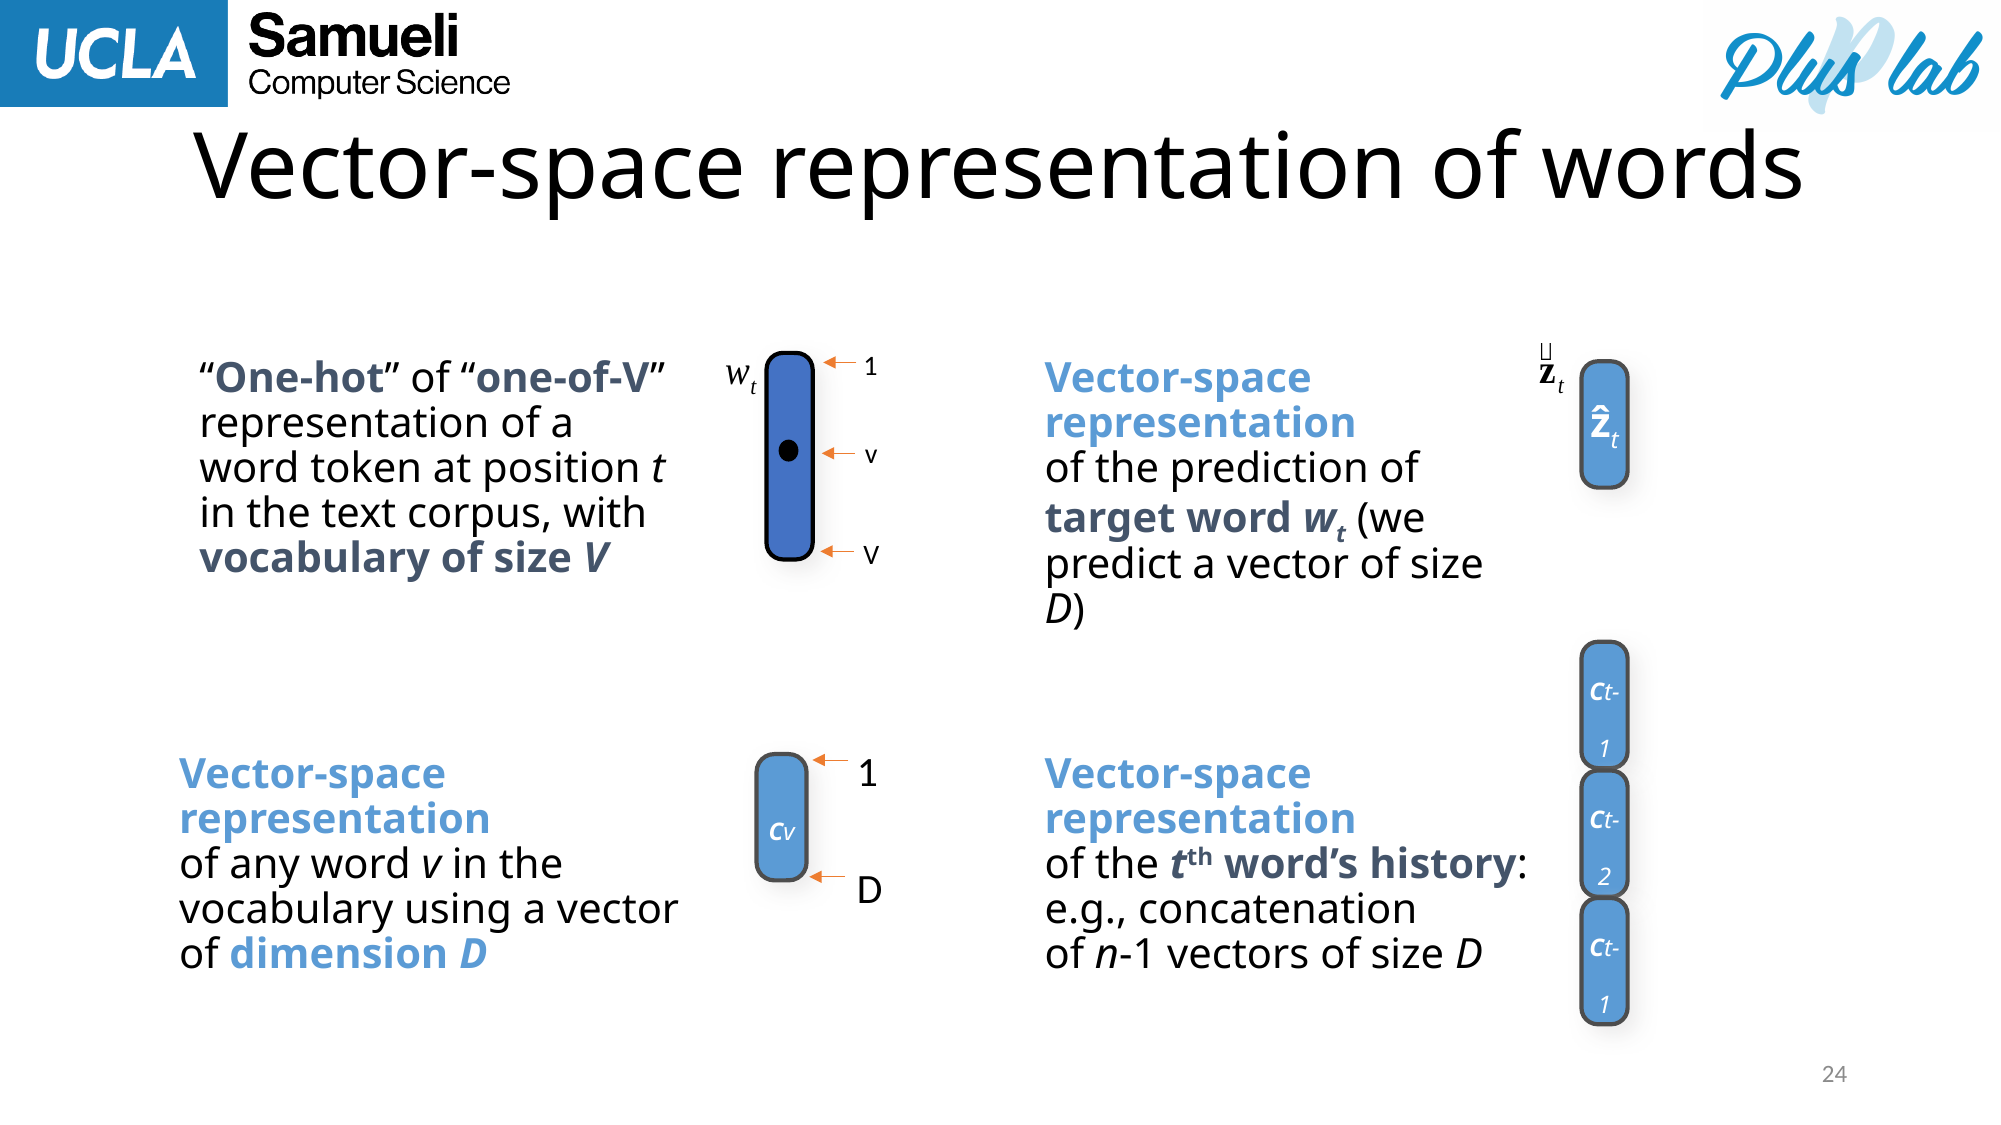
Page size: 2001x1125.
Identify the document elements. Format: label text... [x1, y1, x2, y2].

picture [0, 0, 510, 107]
text_box V [852, 529, 878, 578]
text_box v [853, 427, 880, 477]
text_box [719, 343, 766, 405]
slide_number 24 [1412, 1042, 1863, 1103]
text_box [1044, 343, 1628, 544]
title Vector-space representation of words [137, 59, 1863, 278]
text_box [1044, 641, 1628, 1025]
picture [1703, 0, 2000, 132]
text_box “One-hot” of “one-of-V” representation of a word token at position t in the text corpus, with vocabulary of size V [199, 350, 680, 514]
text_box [766, 352, 813, 560]
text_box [179, 737, 872, 995]
text_box 1 [852, 339, 878, 389]
